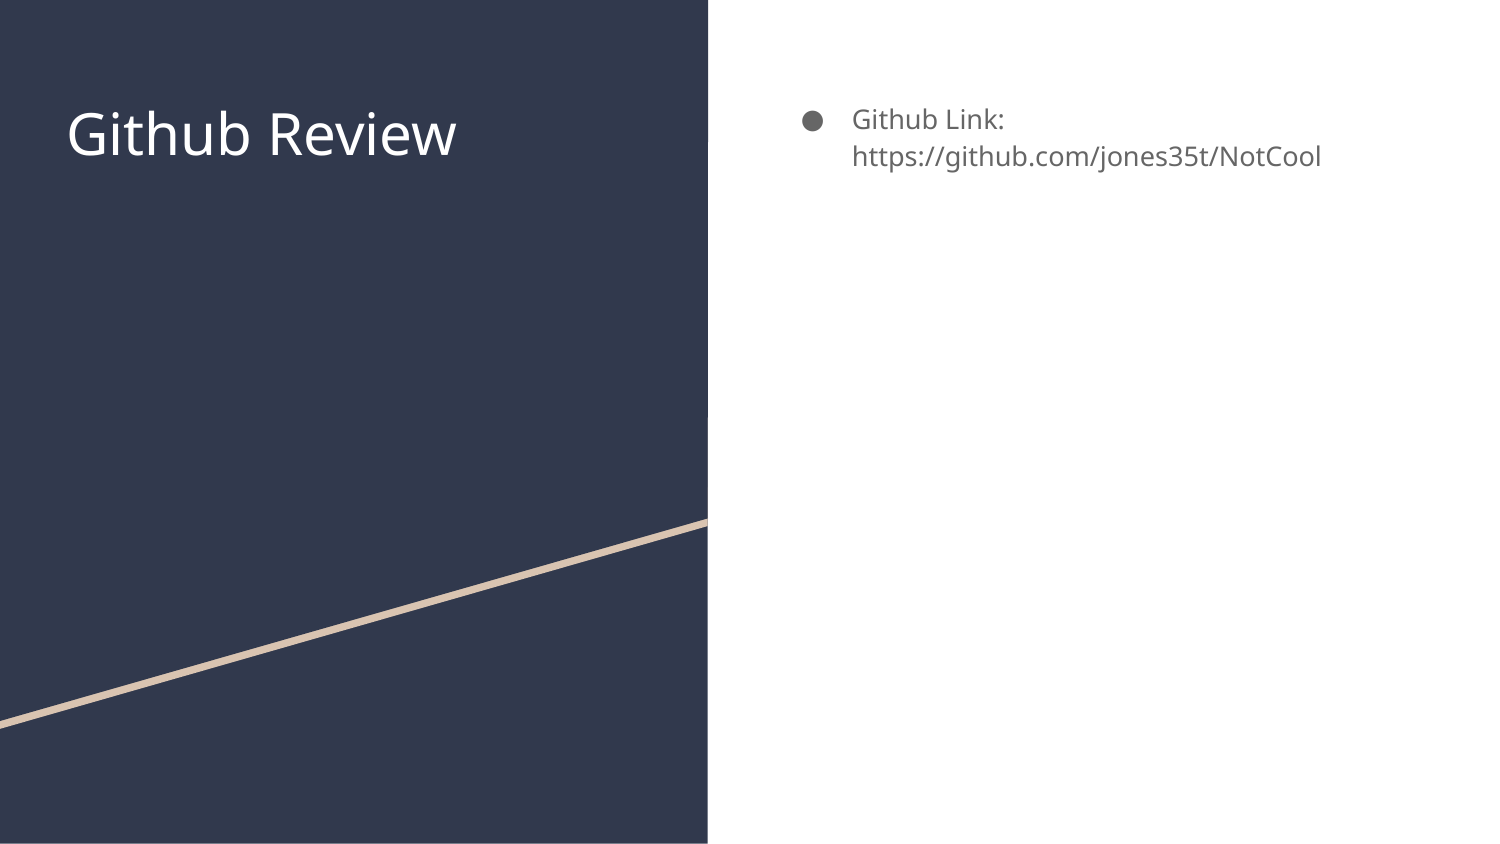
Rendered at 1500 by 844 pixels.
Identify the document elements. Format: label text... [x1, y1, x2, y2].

list Github Link: https://github.com/jones35t/NotCool [761, 82, 1446, 755]
title Github Review [51, 82, 660, 494]
